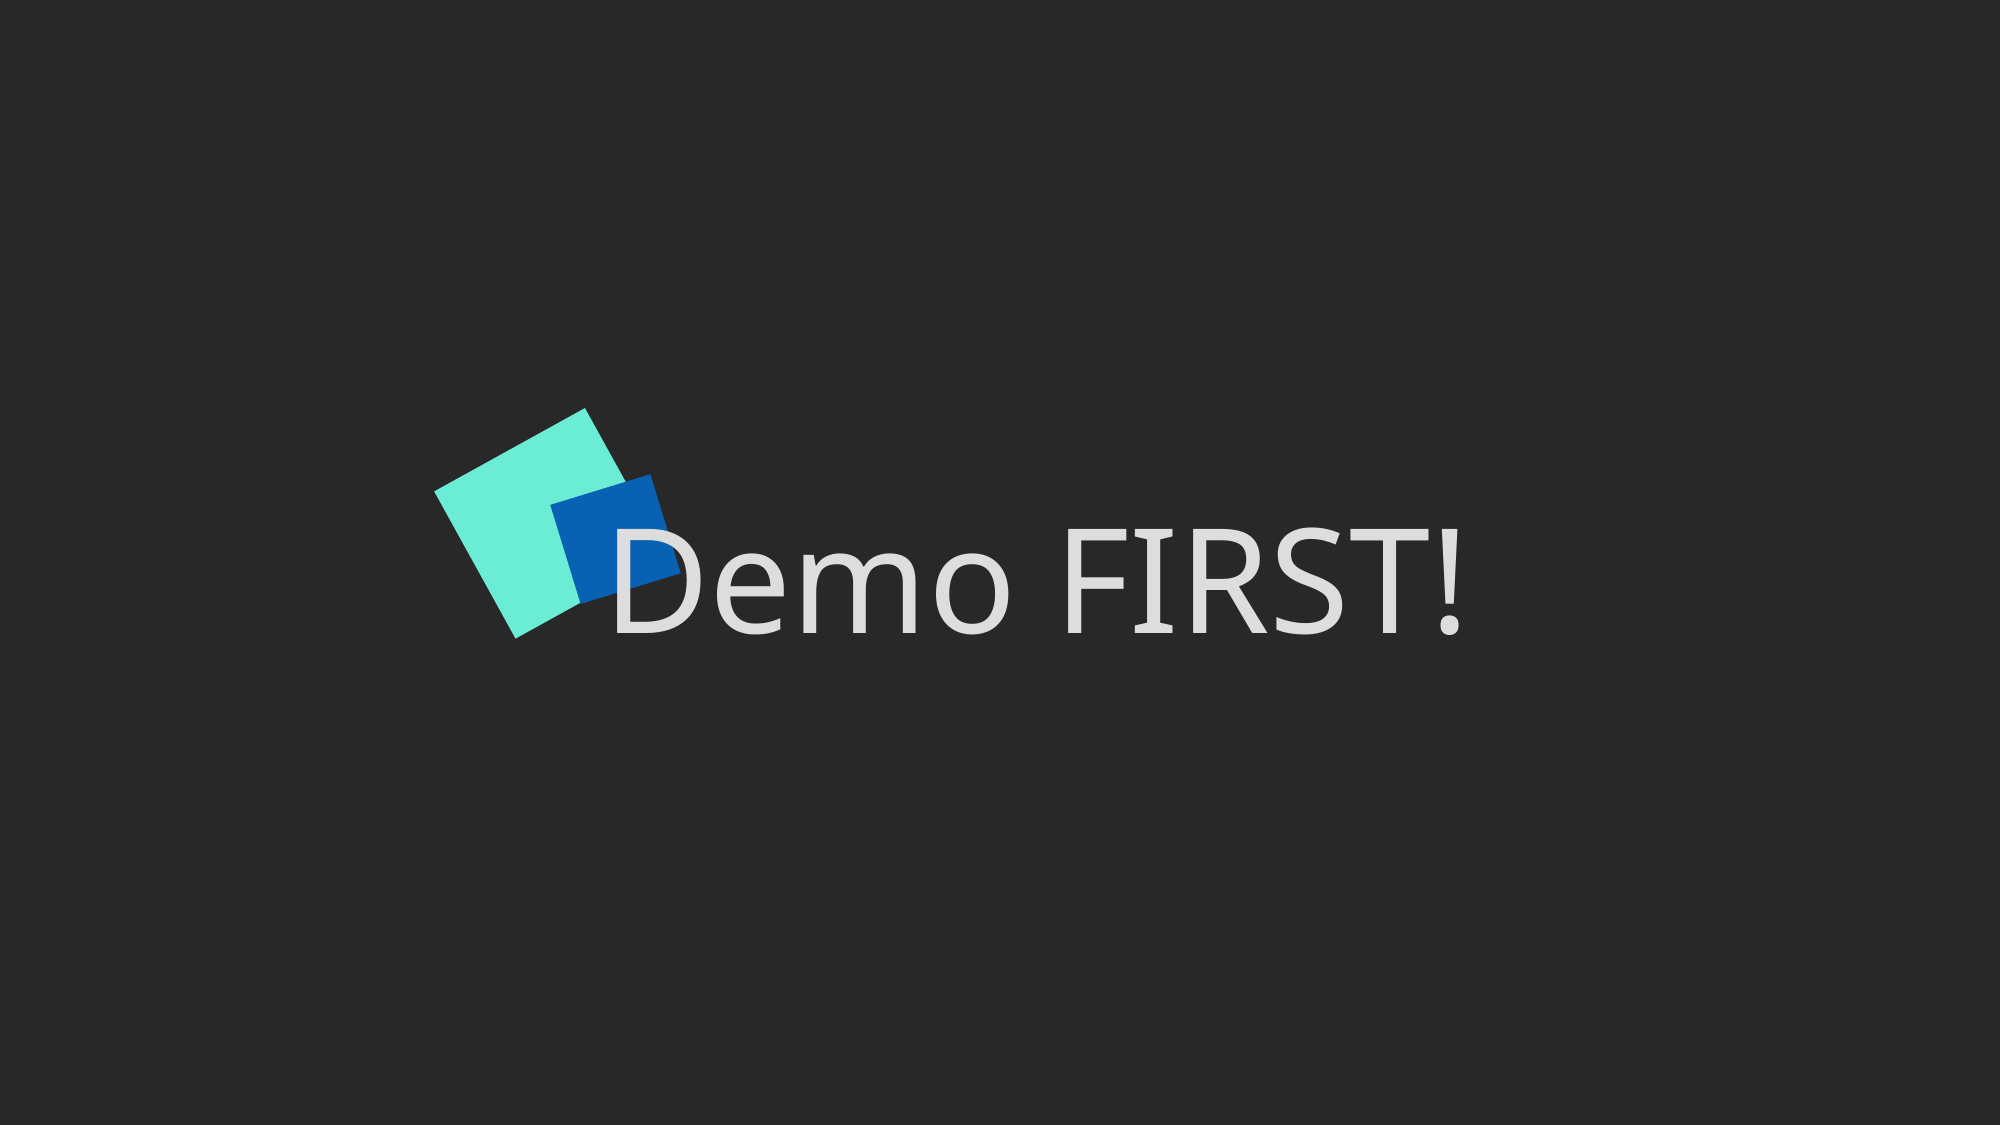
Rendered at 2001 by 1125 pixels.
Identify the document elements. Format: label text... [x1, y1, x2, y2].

text_box [627, 472, 654, 480]
text_box [452, 406, 626, 480]
text_box Demo FIRST! [166, 480, 1908, 671]
